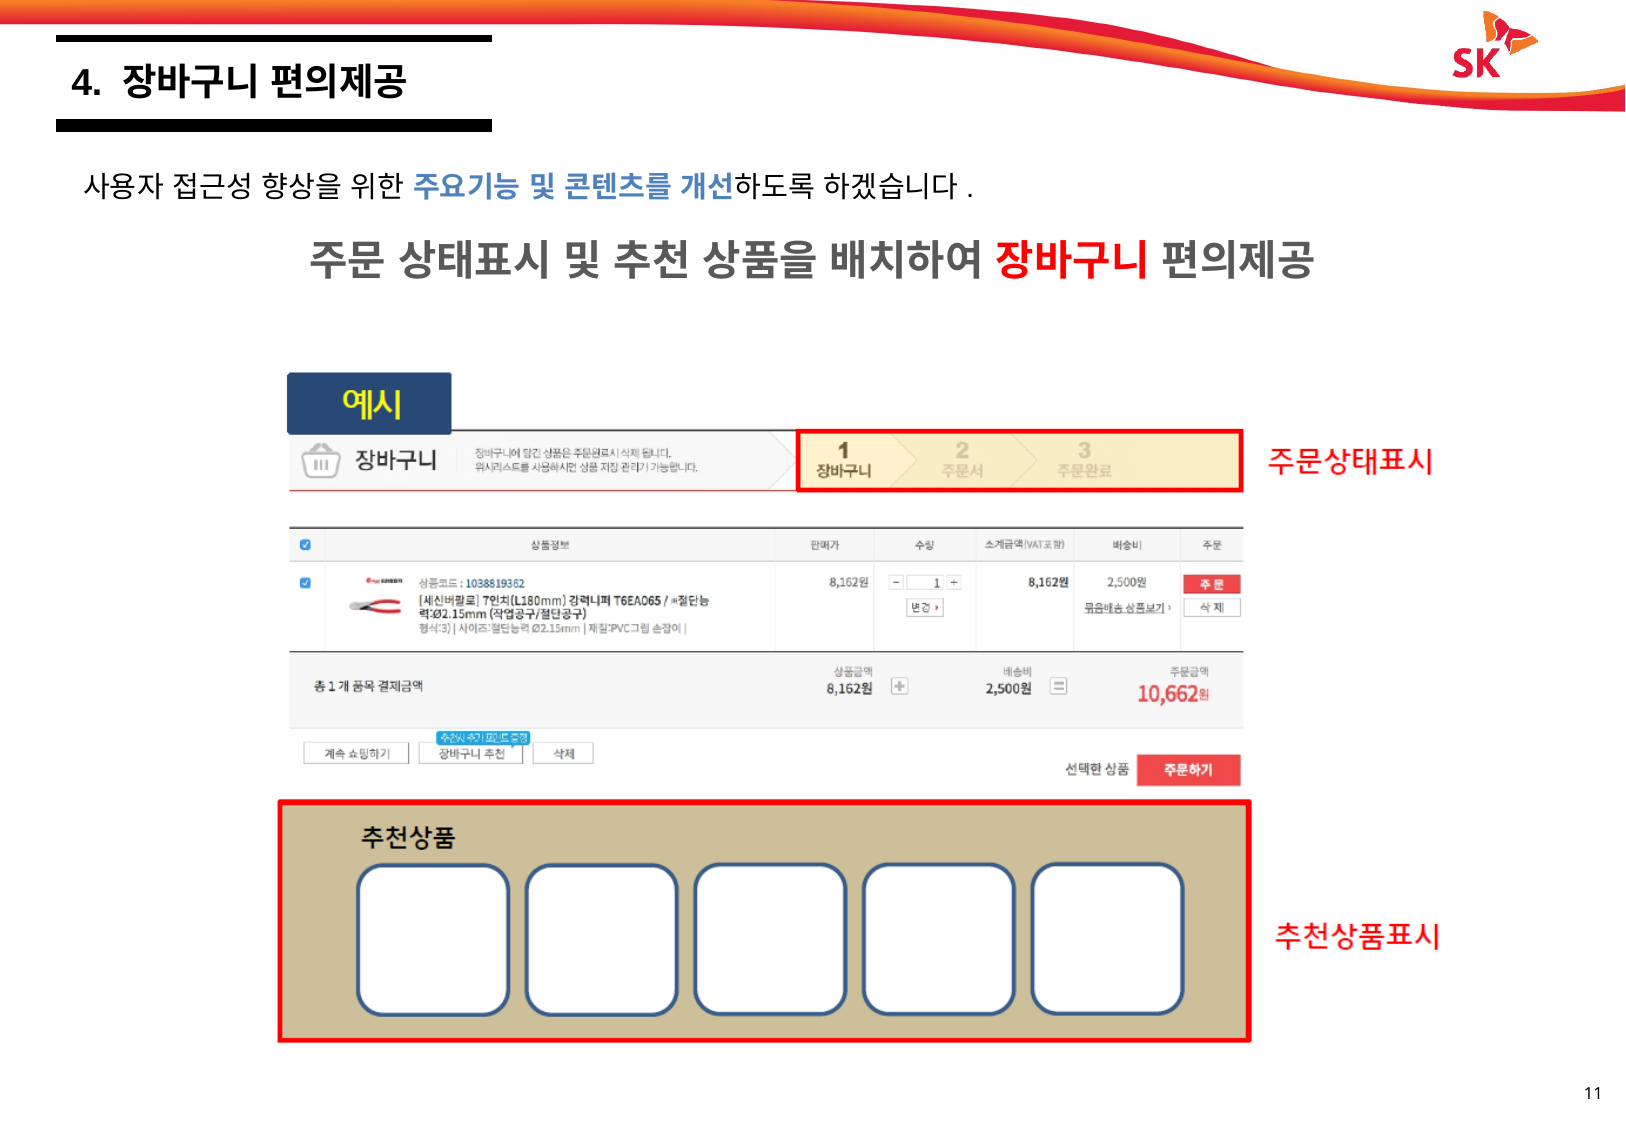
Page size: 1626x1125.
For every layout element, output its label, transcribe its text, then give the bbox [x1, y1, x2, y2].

text_box 사용자 접근성 향상을 위한 주요기능 및 콘텐츠를 개선하도록 하겠습니다. [68, 160, 1581, 211]
text_box 4. 장바구니 편의제공 [56, 66, 845, 111]
text_box 주문 상태표시 및 추천 상품을 배치하여 장바구니 편의제공 [125, 226, 1500, 292]
picture [0, 0, 1625, 1051]
